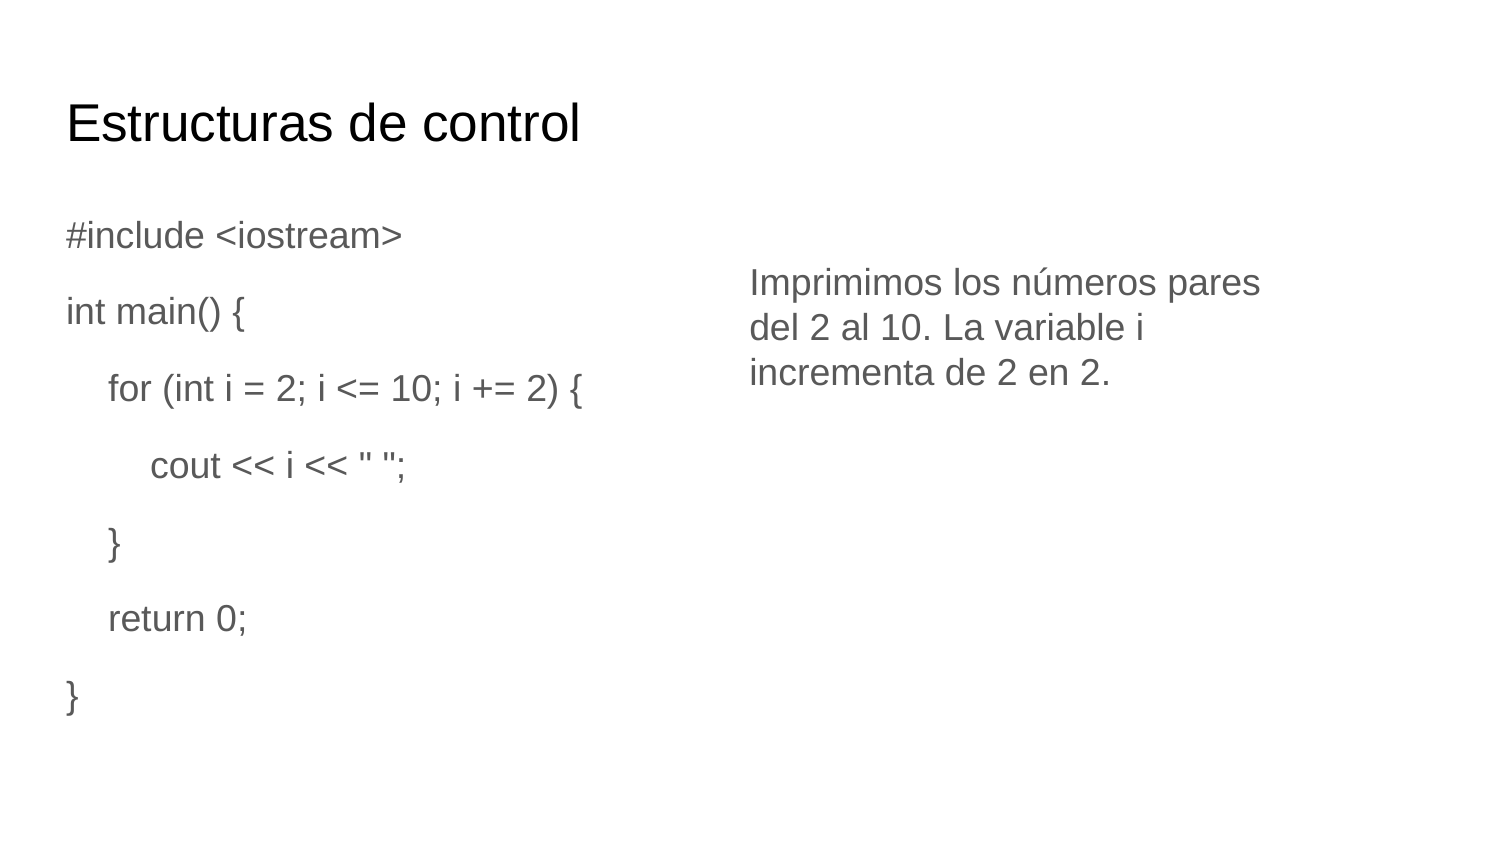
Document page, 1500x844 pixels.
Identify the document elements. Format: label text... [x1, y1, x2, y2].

list #include <iostream> int main() { for (int i = 2; i <= 10; i += 2) { cout << i << " "; } return 0; } [51, 189, 1449, 750]
title Estructuras de control [51, 72, 1449, 167]
text_box Imprimimos los números pares del 2 al 10. La variable i incrementa de 2 en 2. [734, 243, 1295, 512]
